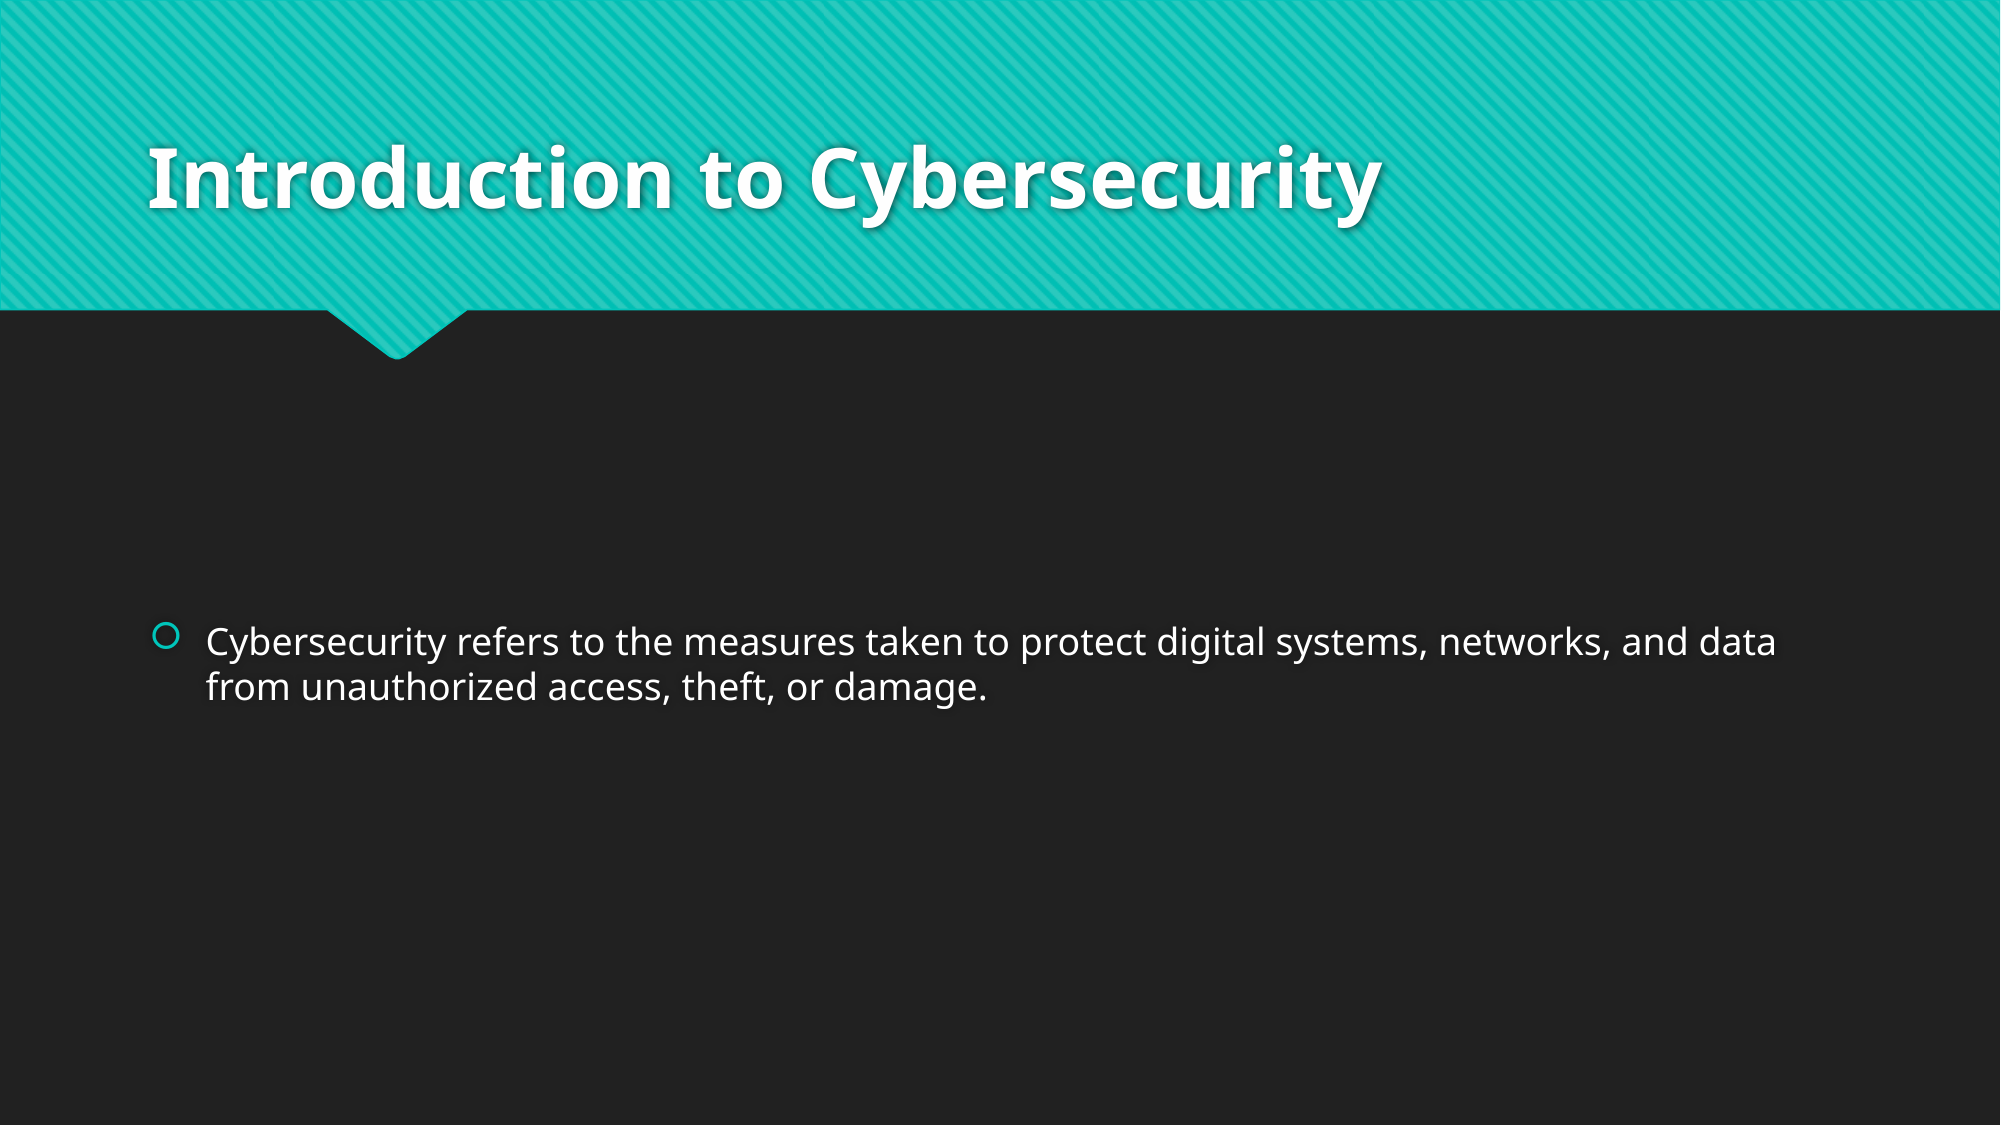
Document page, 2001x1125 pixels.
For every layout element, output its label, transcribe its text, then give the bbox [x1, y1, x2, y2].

list Cybersecurity refers to the measures taken to protect digital systems, networks, and data from unauthorized access, theft, or damage. [134, 364, 1866, 962]
title Introduction to Cybersecurity [132, 73, 1868, 233]
